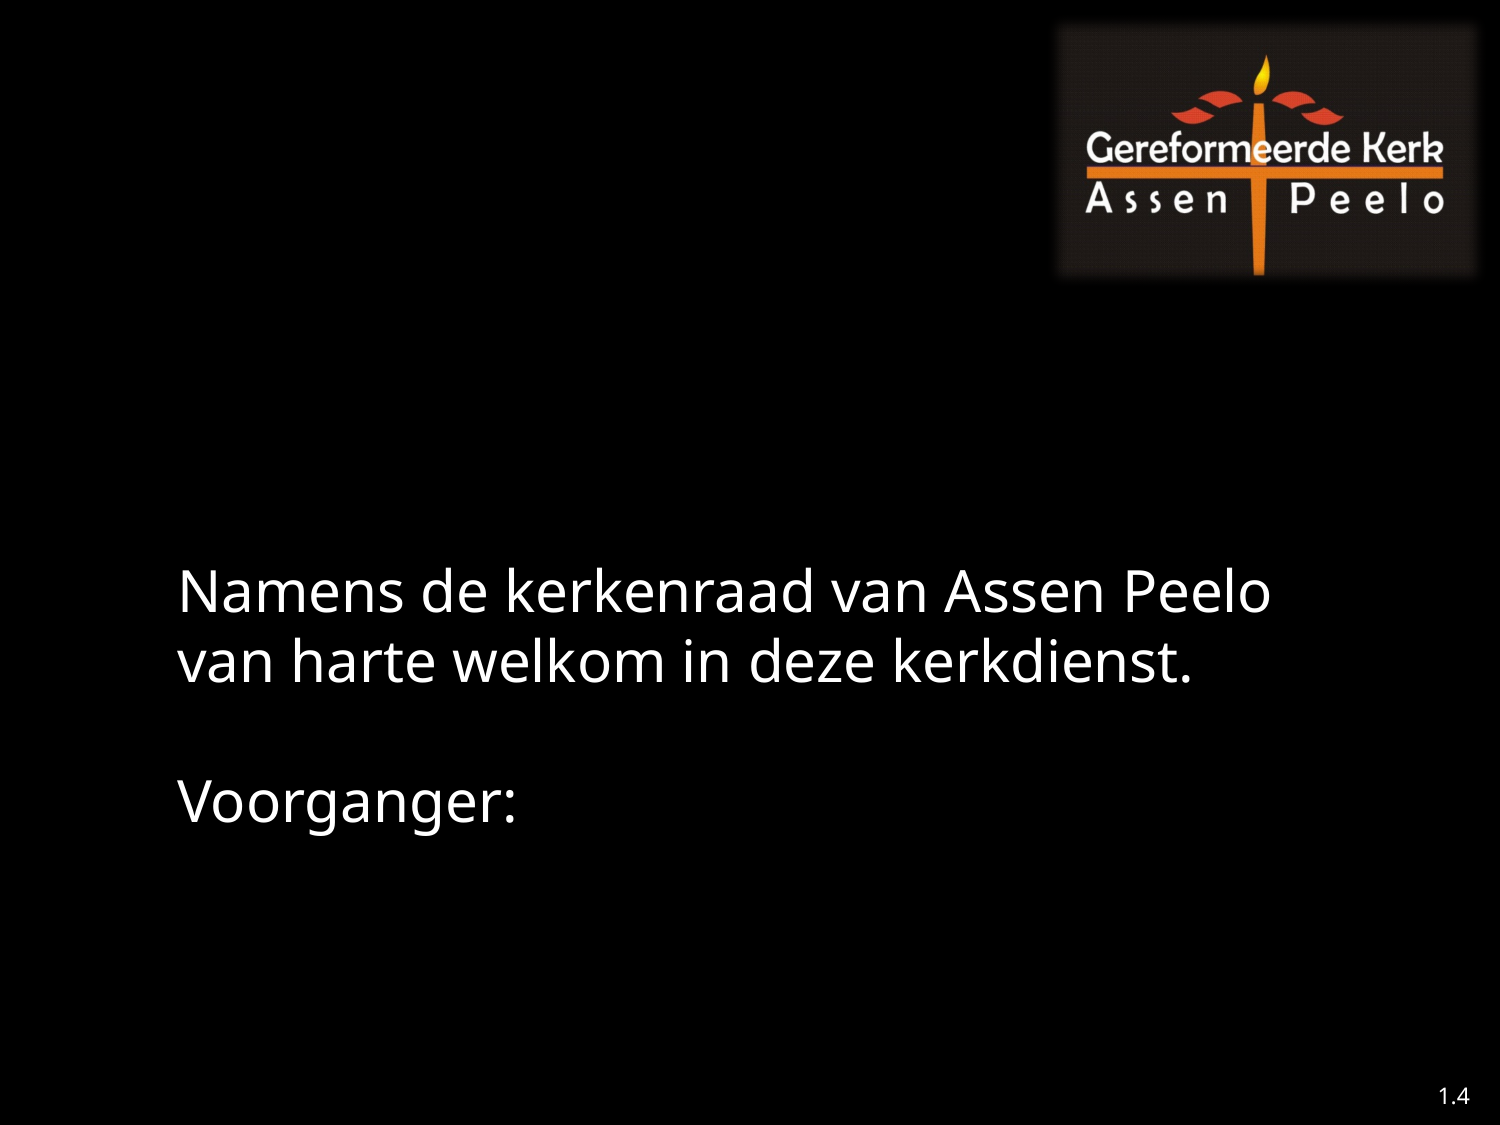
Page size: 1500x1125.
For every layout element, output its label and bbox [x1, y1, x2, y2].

picture [1053, 20, 1481, 282]
